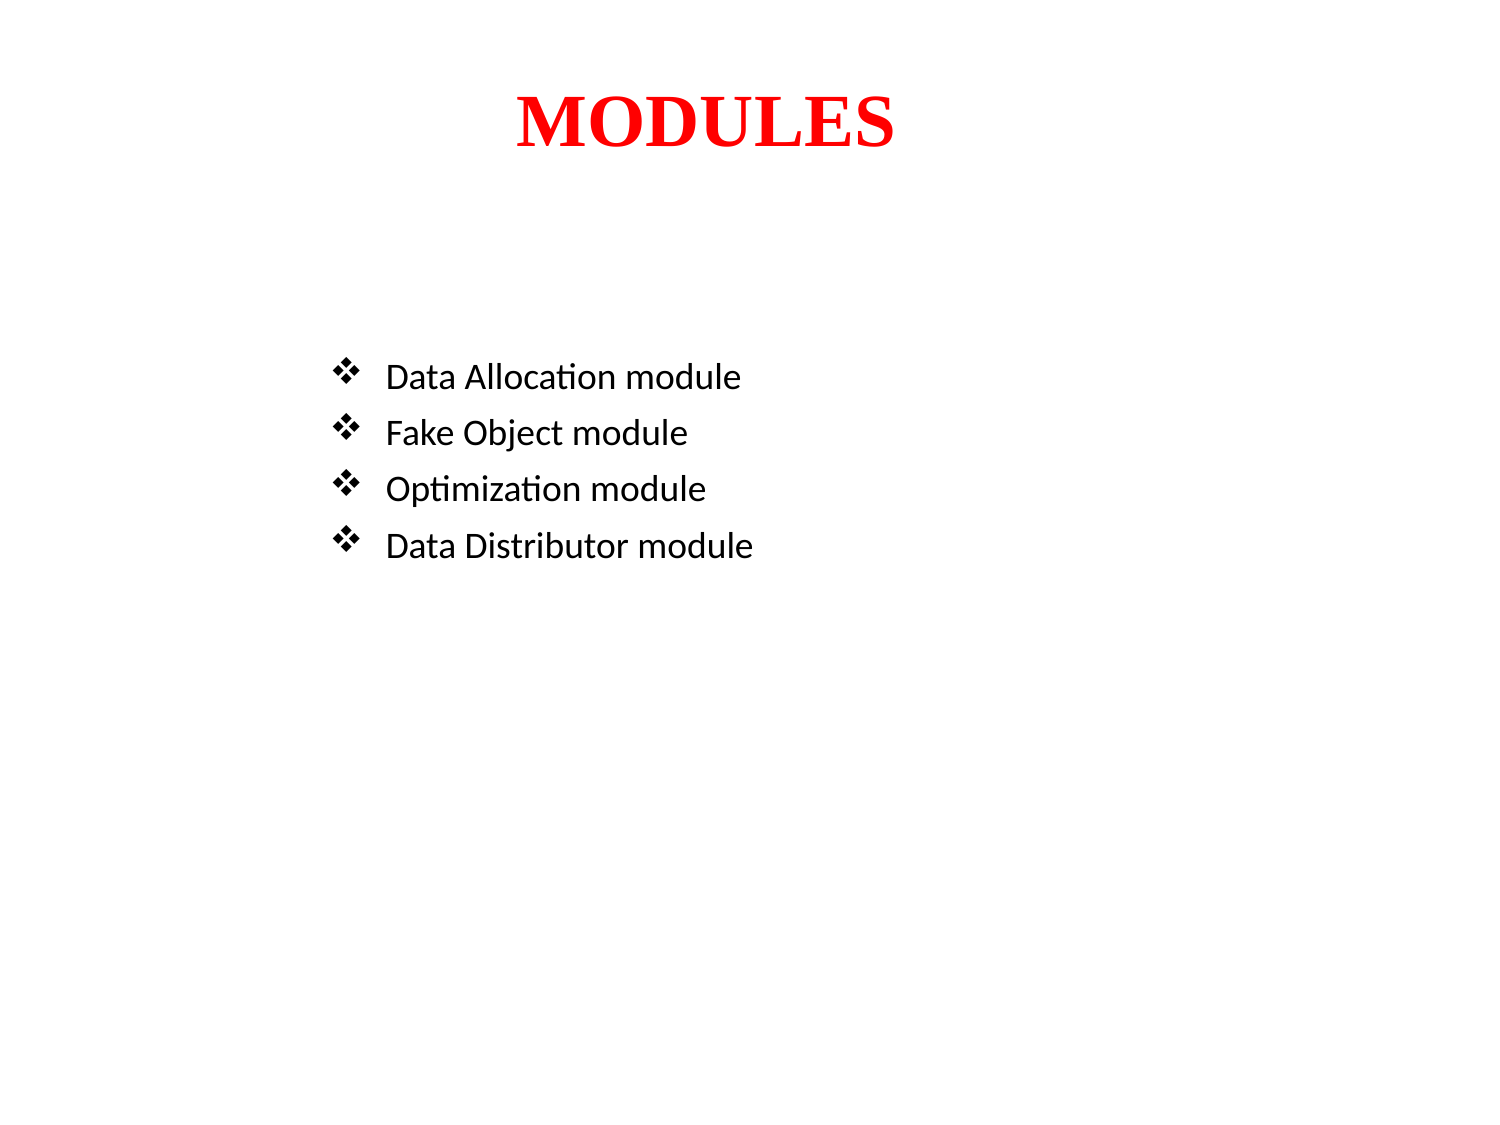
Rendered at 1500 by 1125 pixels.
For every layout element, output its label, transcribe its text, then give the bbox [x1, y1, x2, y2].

title MODULES [501, 90, 1176, 244]
list Data Allocation module Fake Object module Optimization module Data Distributor module [301, 349, 1459, 1083]
